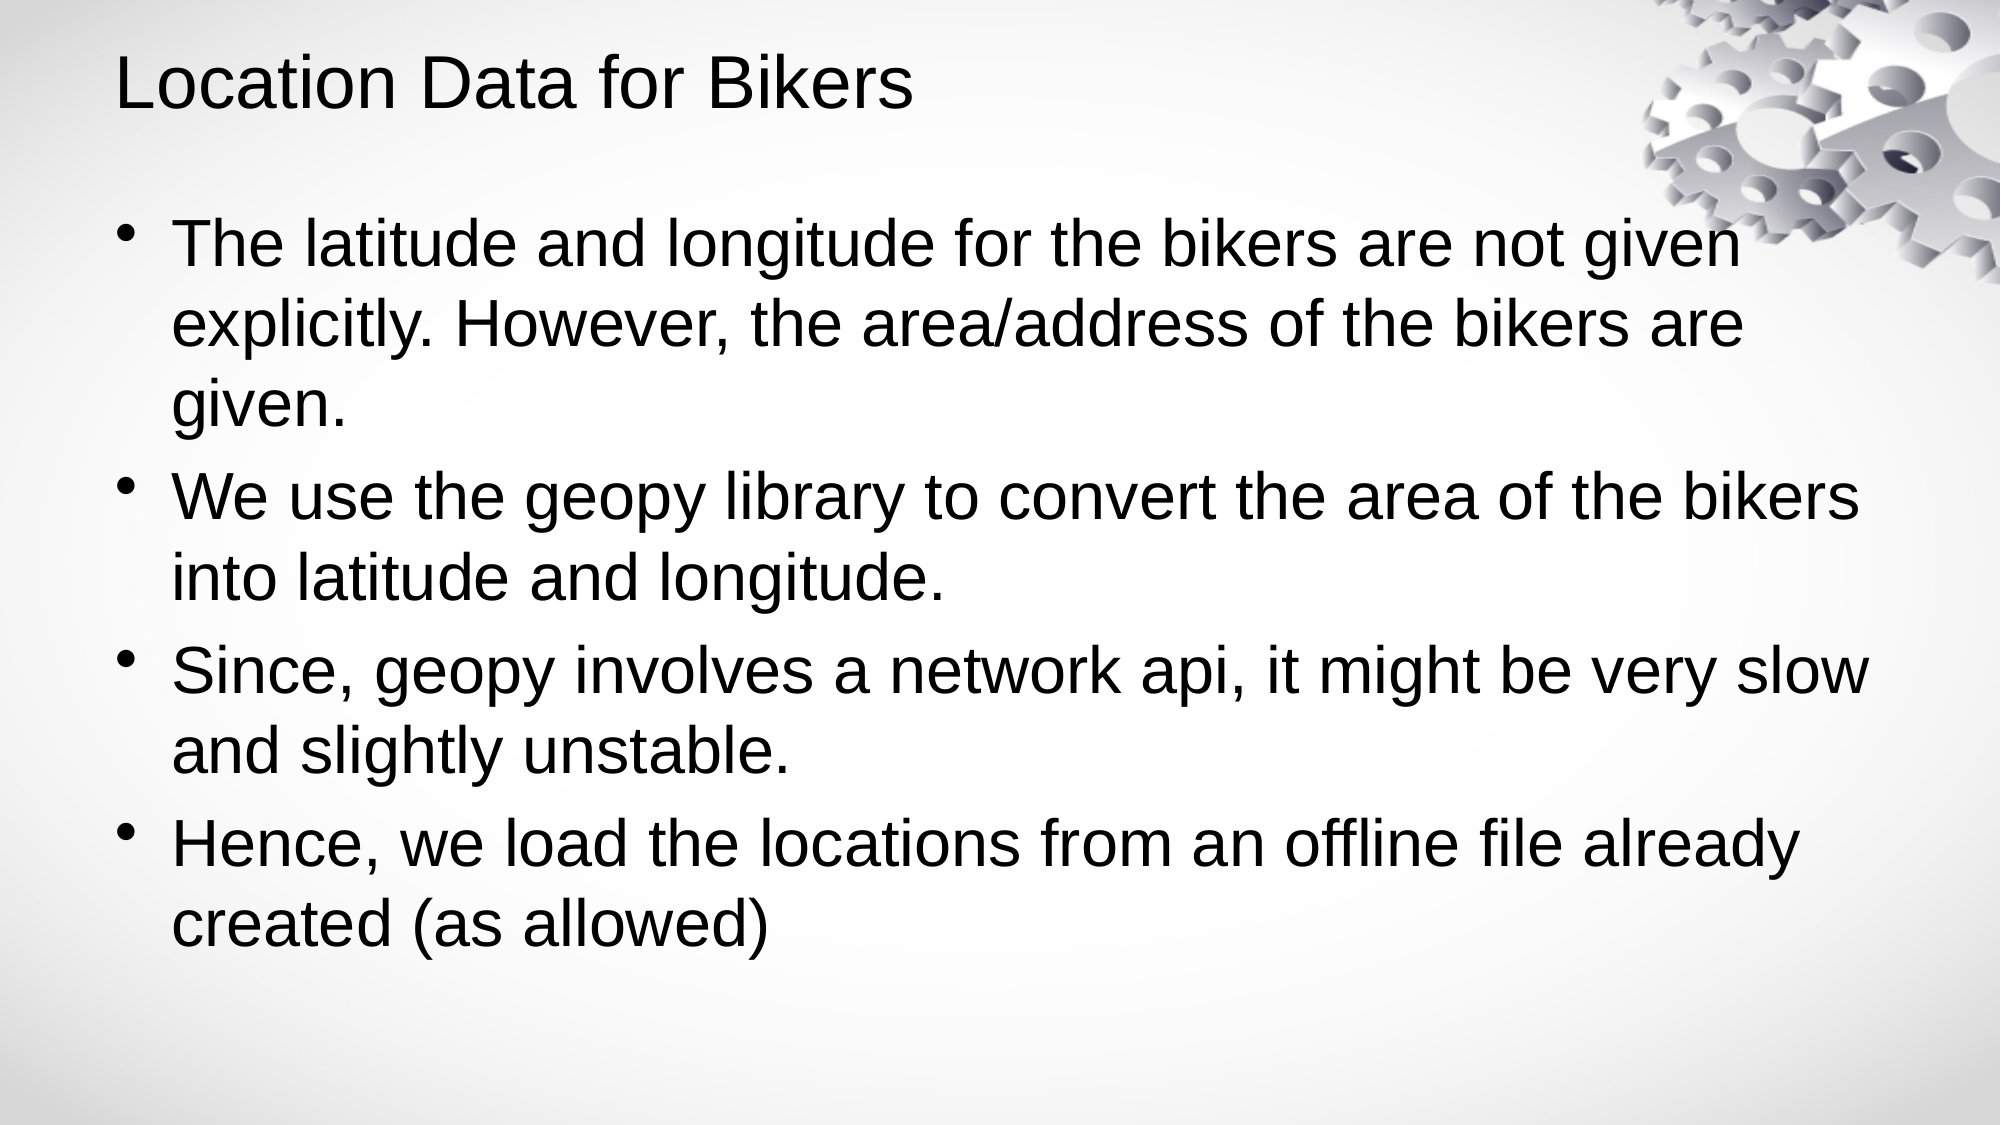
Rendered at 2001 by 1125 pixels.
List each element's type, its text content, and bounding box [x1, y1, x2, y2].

picture [0, 0, 2000, 1125]
list The latitude and longitude for the bikers are not given explicitly. However, the area/address of the bikers are given. We use the geopy library to convert the area of the bikers into latitude and longitude. Since, geopy involves a network api, it might be very slow and slightly unstable. Hence, we load the locations from an offline file already created (as allowed) [99, 192, 1901, 1006]
title Location Data for Bikers [99, 30, 1901, 127]
